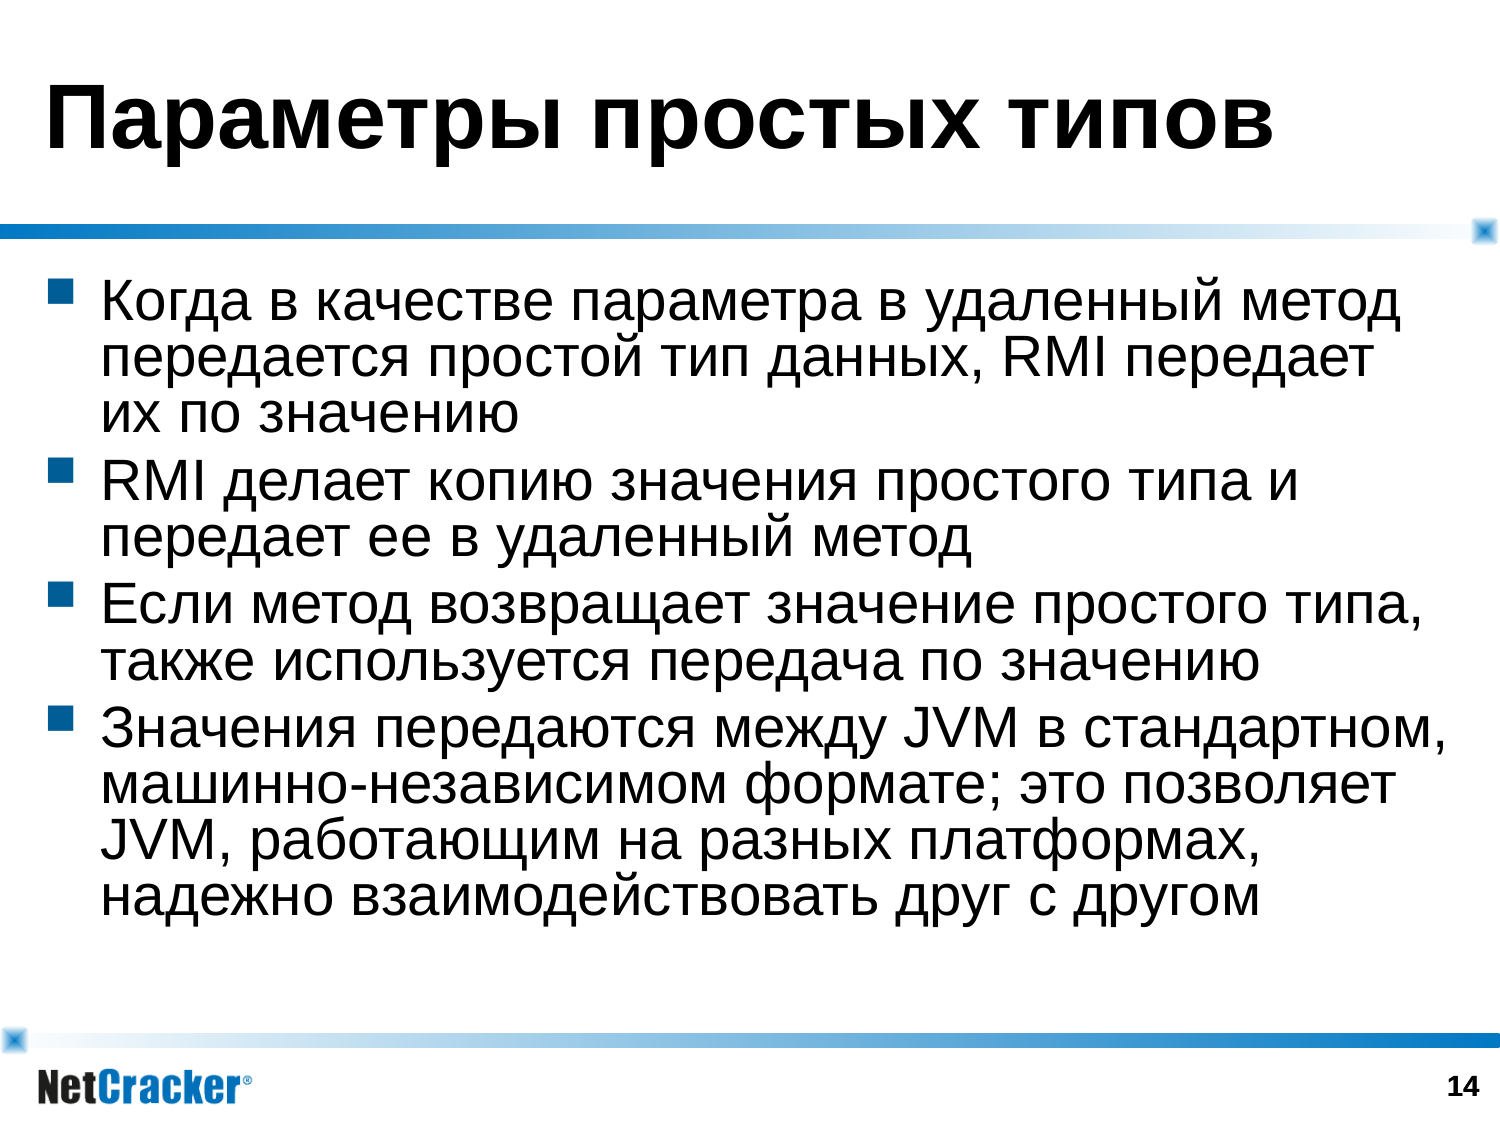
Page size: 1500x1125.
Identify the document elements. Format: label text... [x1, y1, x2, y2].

picture [34, 1063, 256, 1118]
title Параметры простых типов [29, 0, 1470, 225]
list Когда в качестве параметра в удаленный метод передается простой тип данных, RMI передает их по значению RMI делает копию значения простого типа и передает ее в удаленный метод Если метод возвращает значение простого типа, также используется передача по значению Значения передаются между JVM в стандартном, машинно-независимом формате; это позволяет JVM, работающим на разных платформах, надежно взаимодействовать друг с другом [29, 268, 1470, 1004]
text_box 13 [1144, 1034, 1495, 1110]
